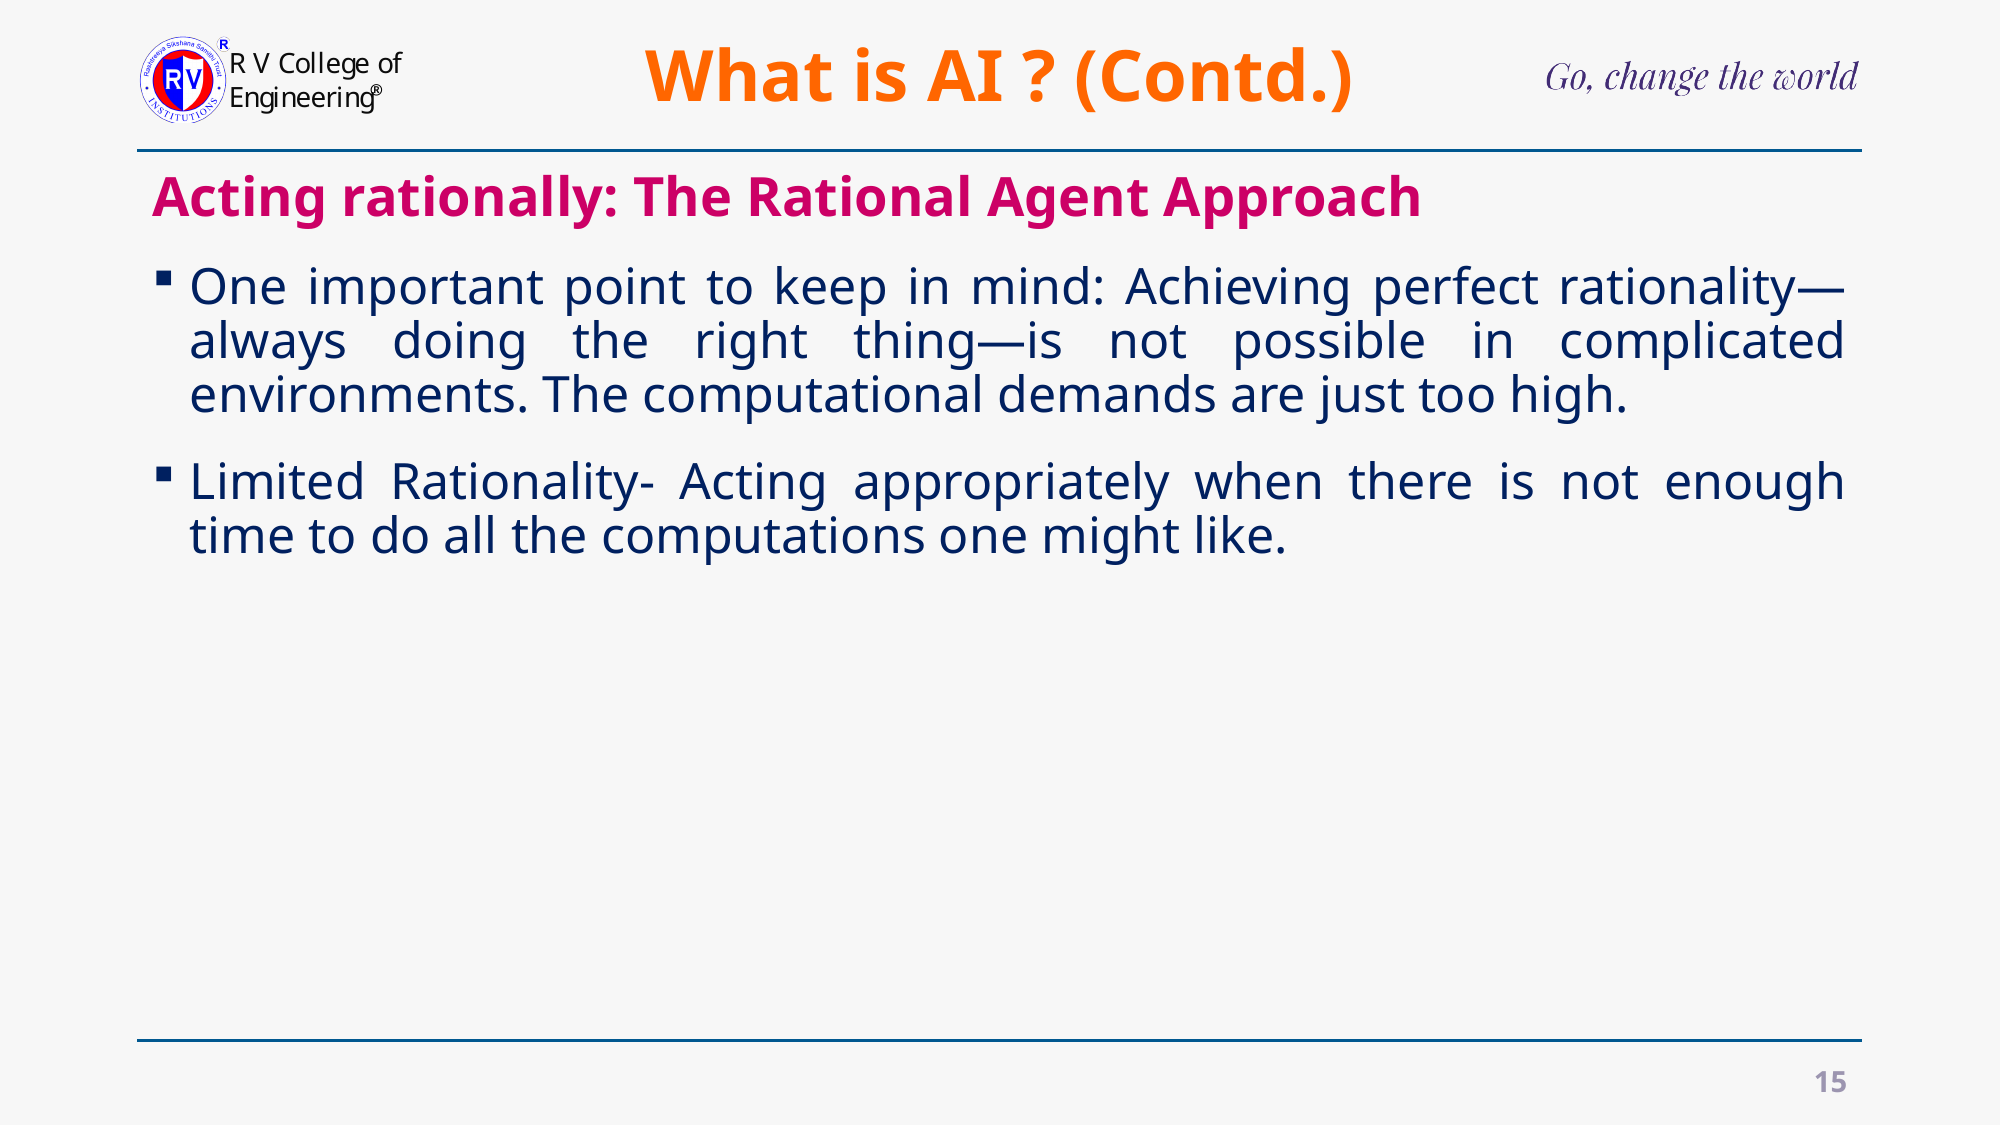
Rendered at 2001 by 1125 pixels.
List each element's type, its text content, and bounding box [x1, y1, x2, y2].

list Acting rationally: The Rational Agent Approach One important point to keep in mind: Achieving perfect rationality—always doing the right thing—is not possible in complicated environments. The computational demands are just too high. Limited Rationality- Acting appropriately when there is not enough time to do all the computations one might like. [137, 161, 1863, 1032]
slide_number 15 [1721, 1051, 1863, 1116]
title What is AI ? (Contd.) [137, 17, 1863, 140]
